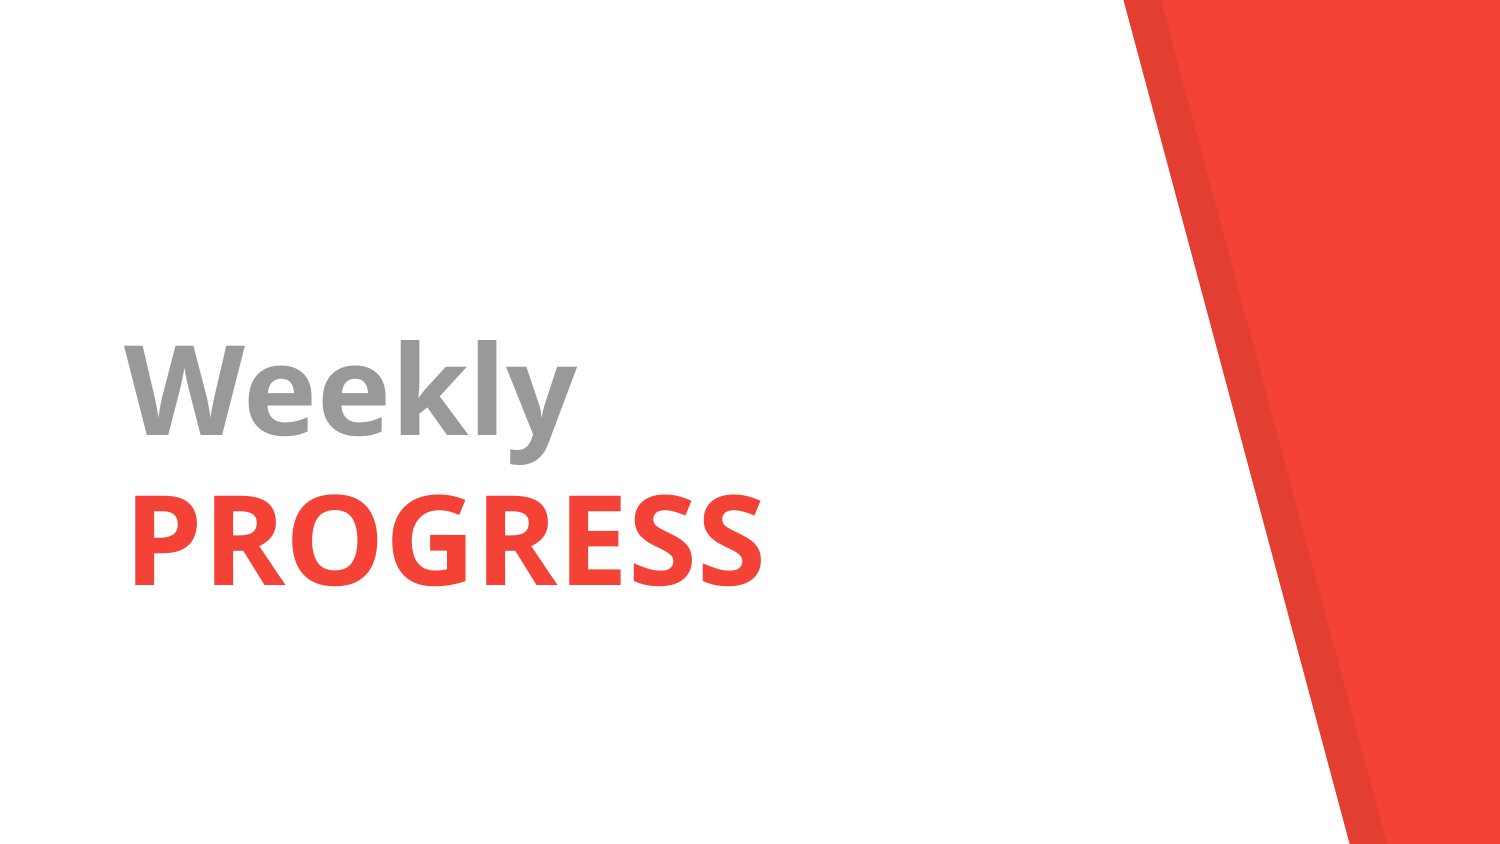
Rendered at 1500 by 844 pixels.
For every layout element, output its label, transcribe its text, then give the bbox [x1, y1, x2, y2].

title Weekly PROGRESS [109, 434, 972, 625]
